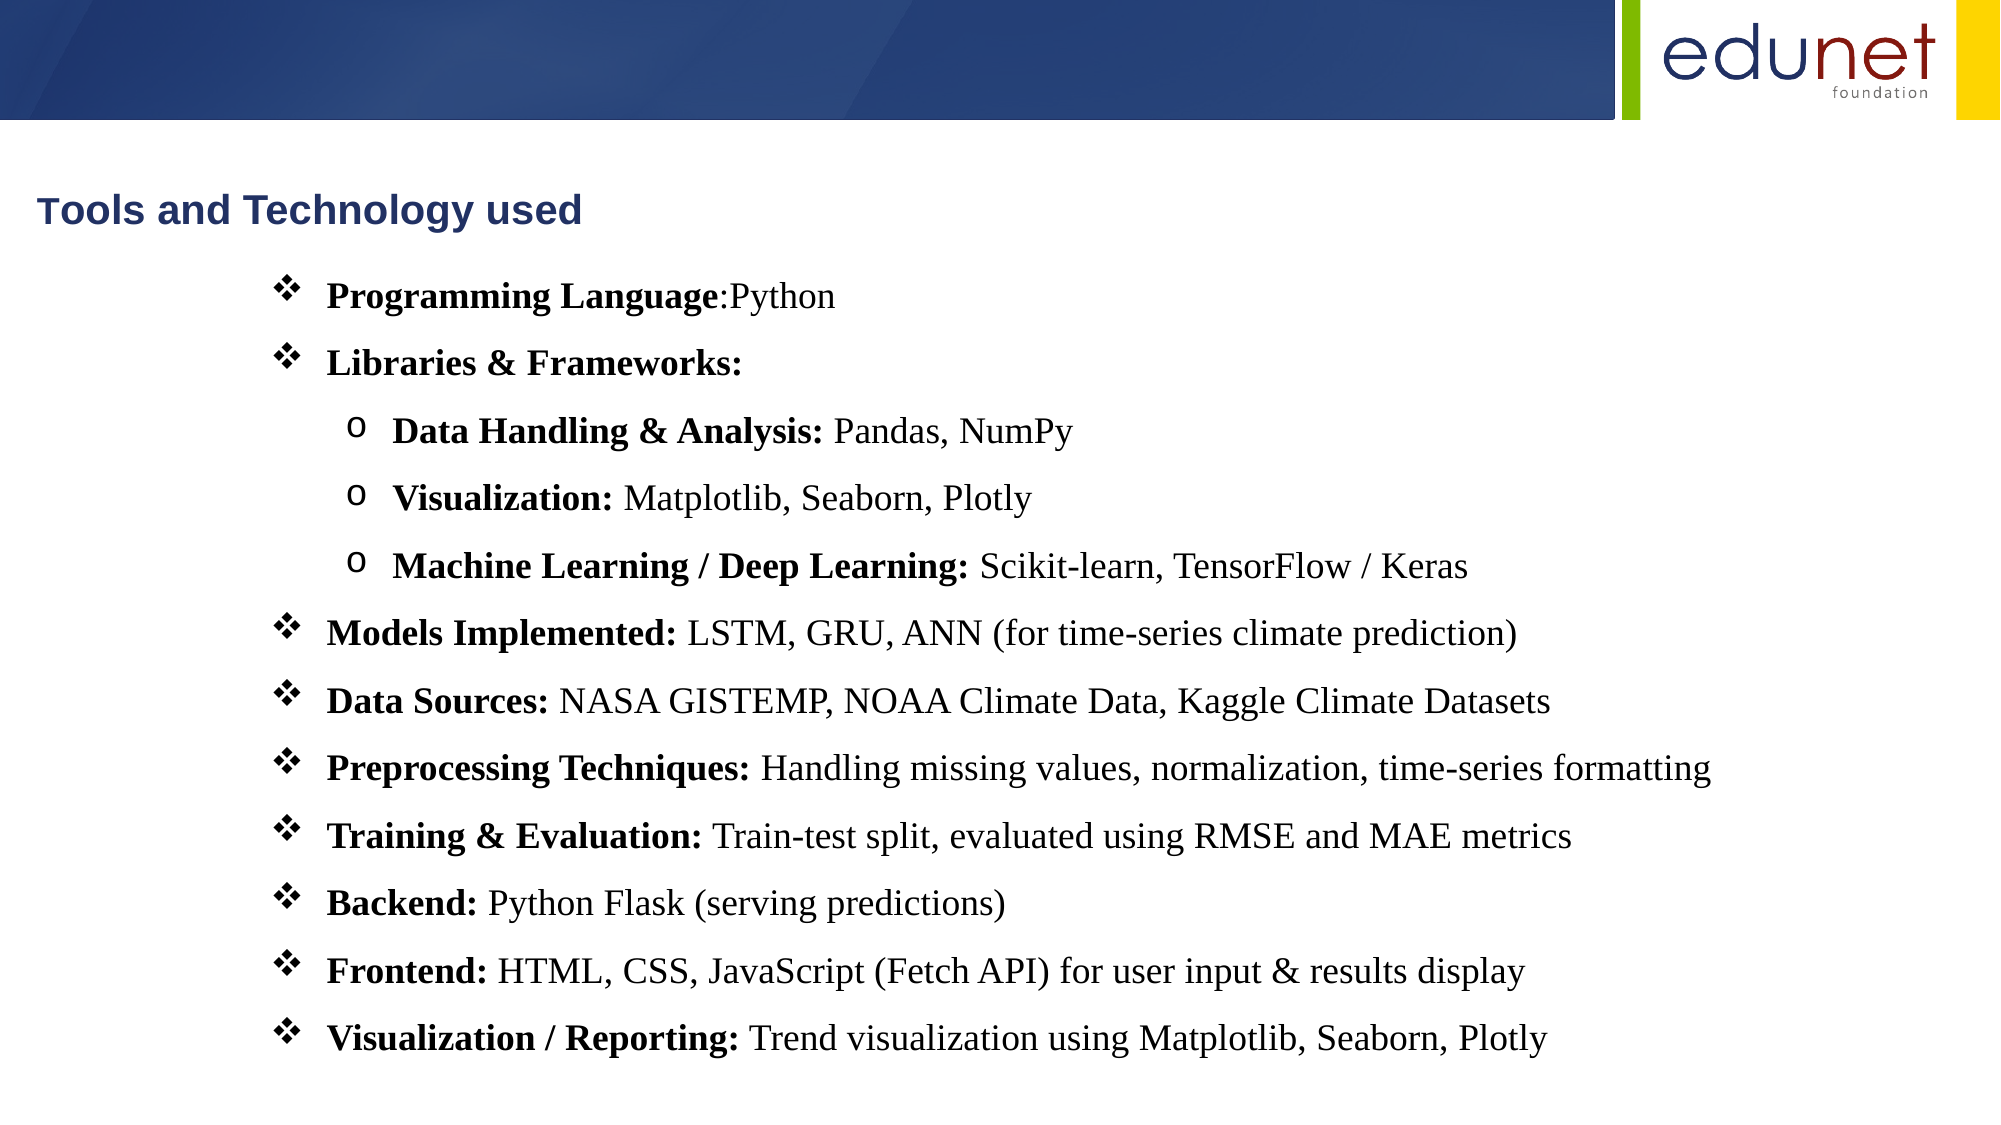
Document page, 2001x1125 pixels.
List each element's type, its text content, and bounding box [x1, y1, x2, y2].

text_box Tools and Technology used [22, 175, 1024, 240]
picture [1652, 12, 1948, 108]
text_box Programming Language:Python Libraries & Frameworks: Data Handling & Analysis: Pandas, NumPy Visualization: Matplotlib, Seaborn, Plotly Machine Learning / Deep Learning: Scikit-learn, TensorFlow / Keras Models Implemented: LSTM, GRU, ANN (for time-series climate prediction) Data Sources: NASA GISTEMP, NOAA Climate Data, Kaggle Climate Datasets Preprocessing Techniques: Handling missing values, normalization, time-series formatting Training & Evaluation: Train-test split, evaluated using RMSE and MAE metrics Backend: Python Flask (serving predictions) Frontend: HTML, CSS, JavaScript (Fetch API) for user input & results display Visualization / Reporting: Trend visualization using Matplotlib, Seaborn, Plotly [255, 240, 1791, 1066]
